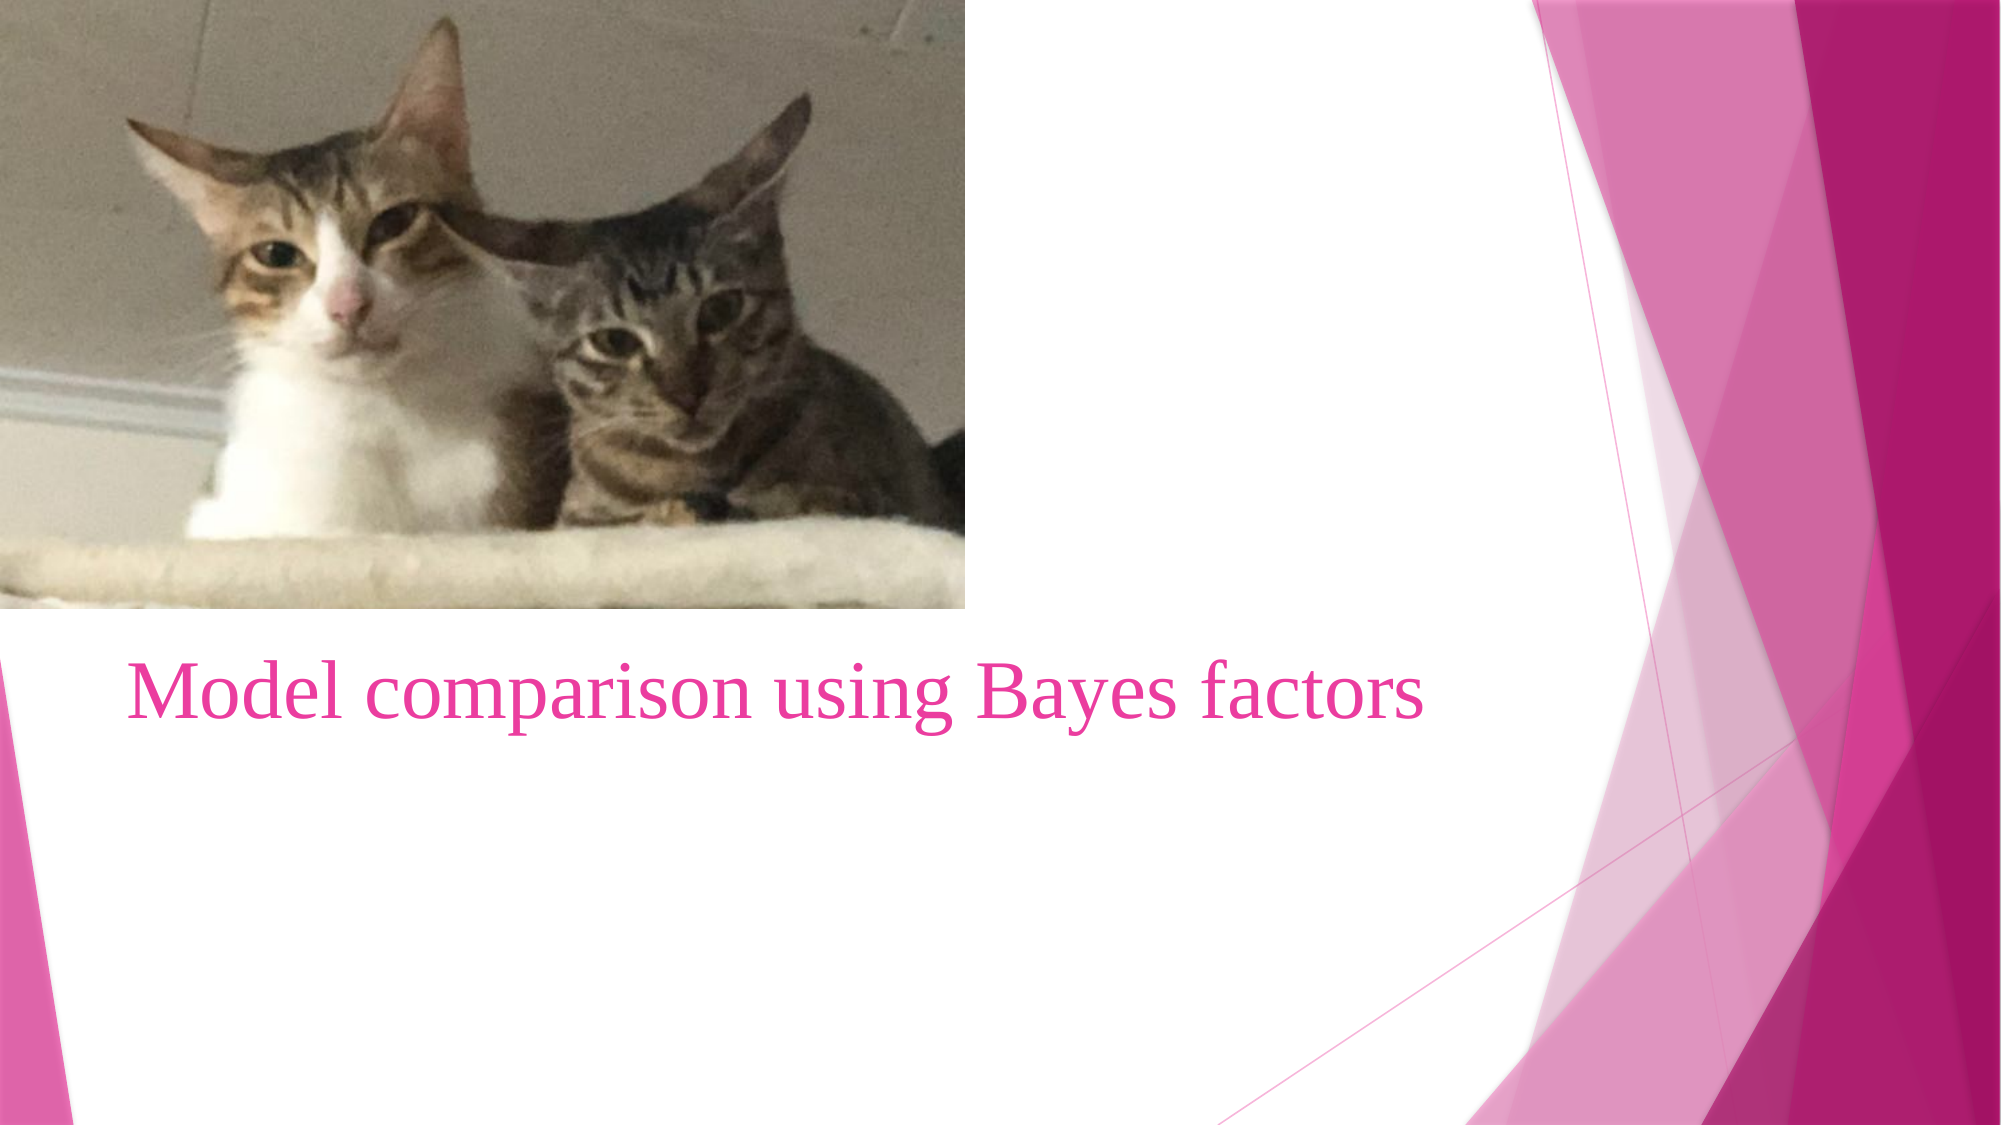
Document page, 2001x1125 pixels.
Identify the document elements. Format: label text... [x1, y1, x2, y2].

title Model comparison using Bayes factors [111, 443, 1522, 743]
picture [0, 0, 966, 609]
